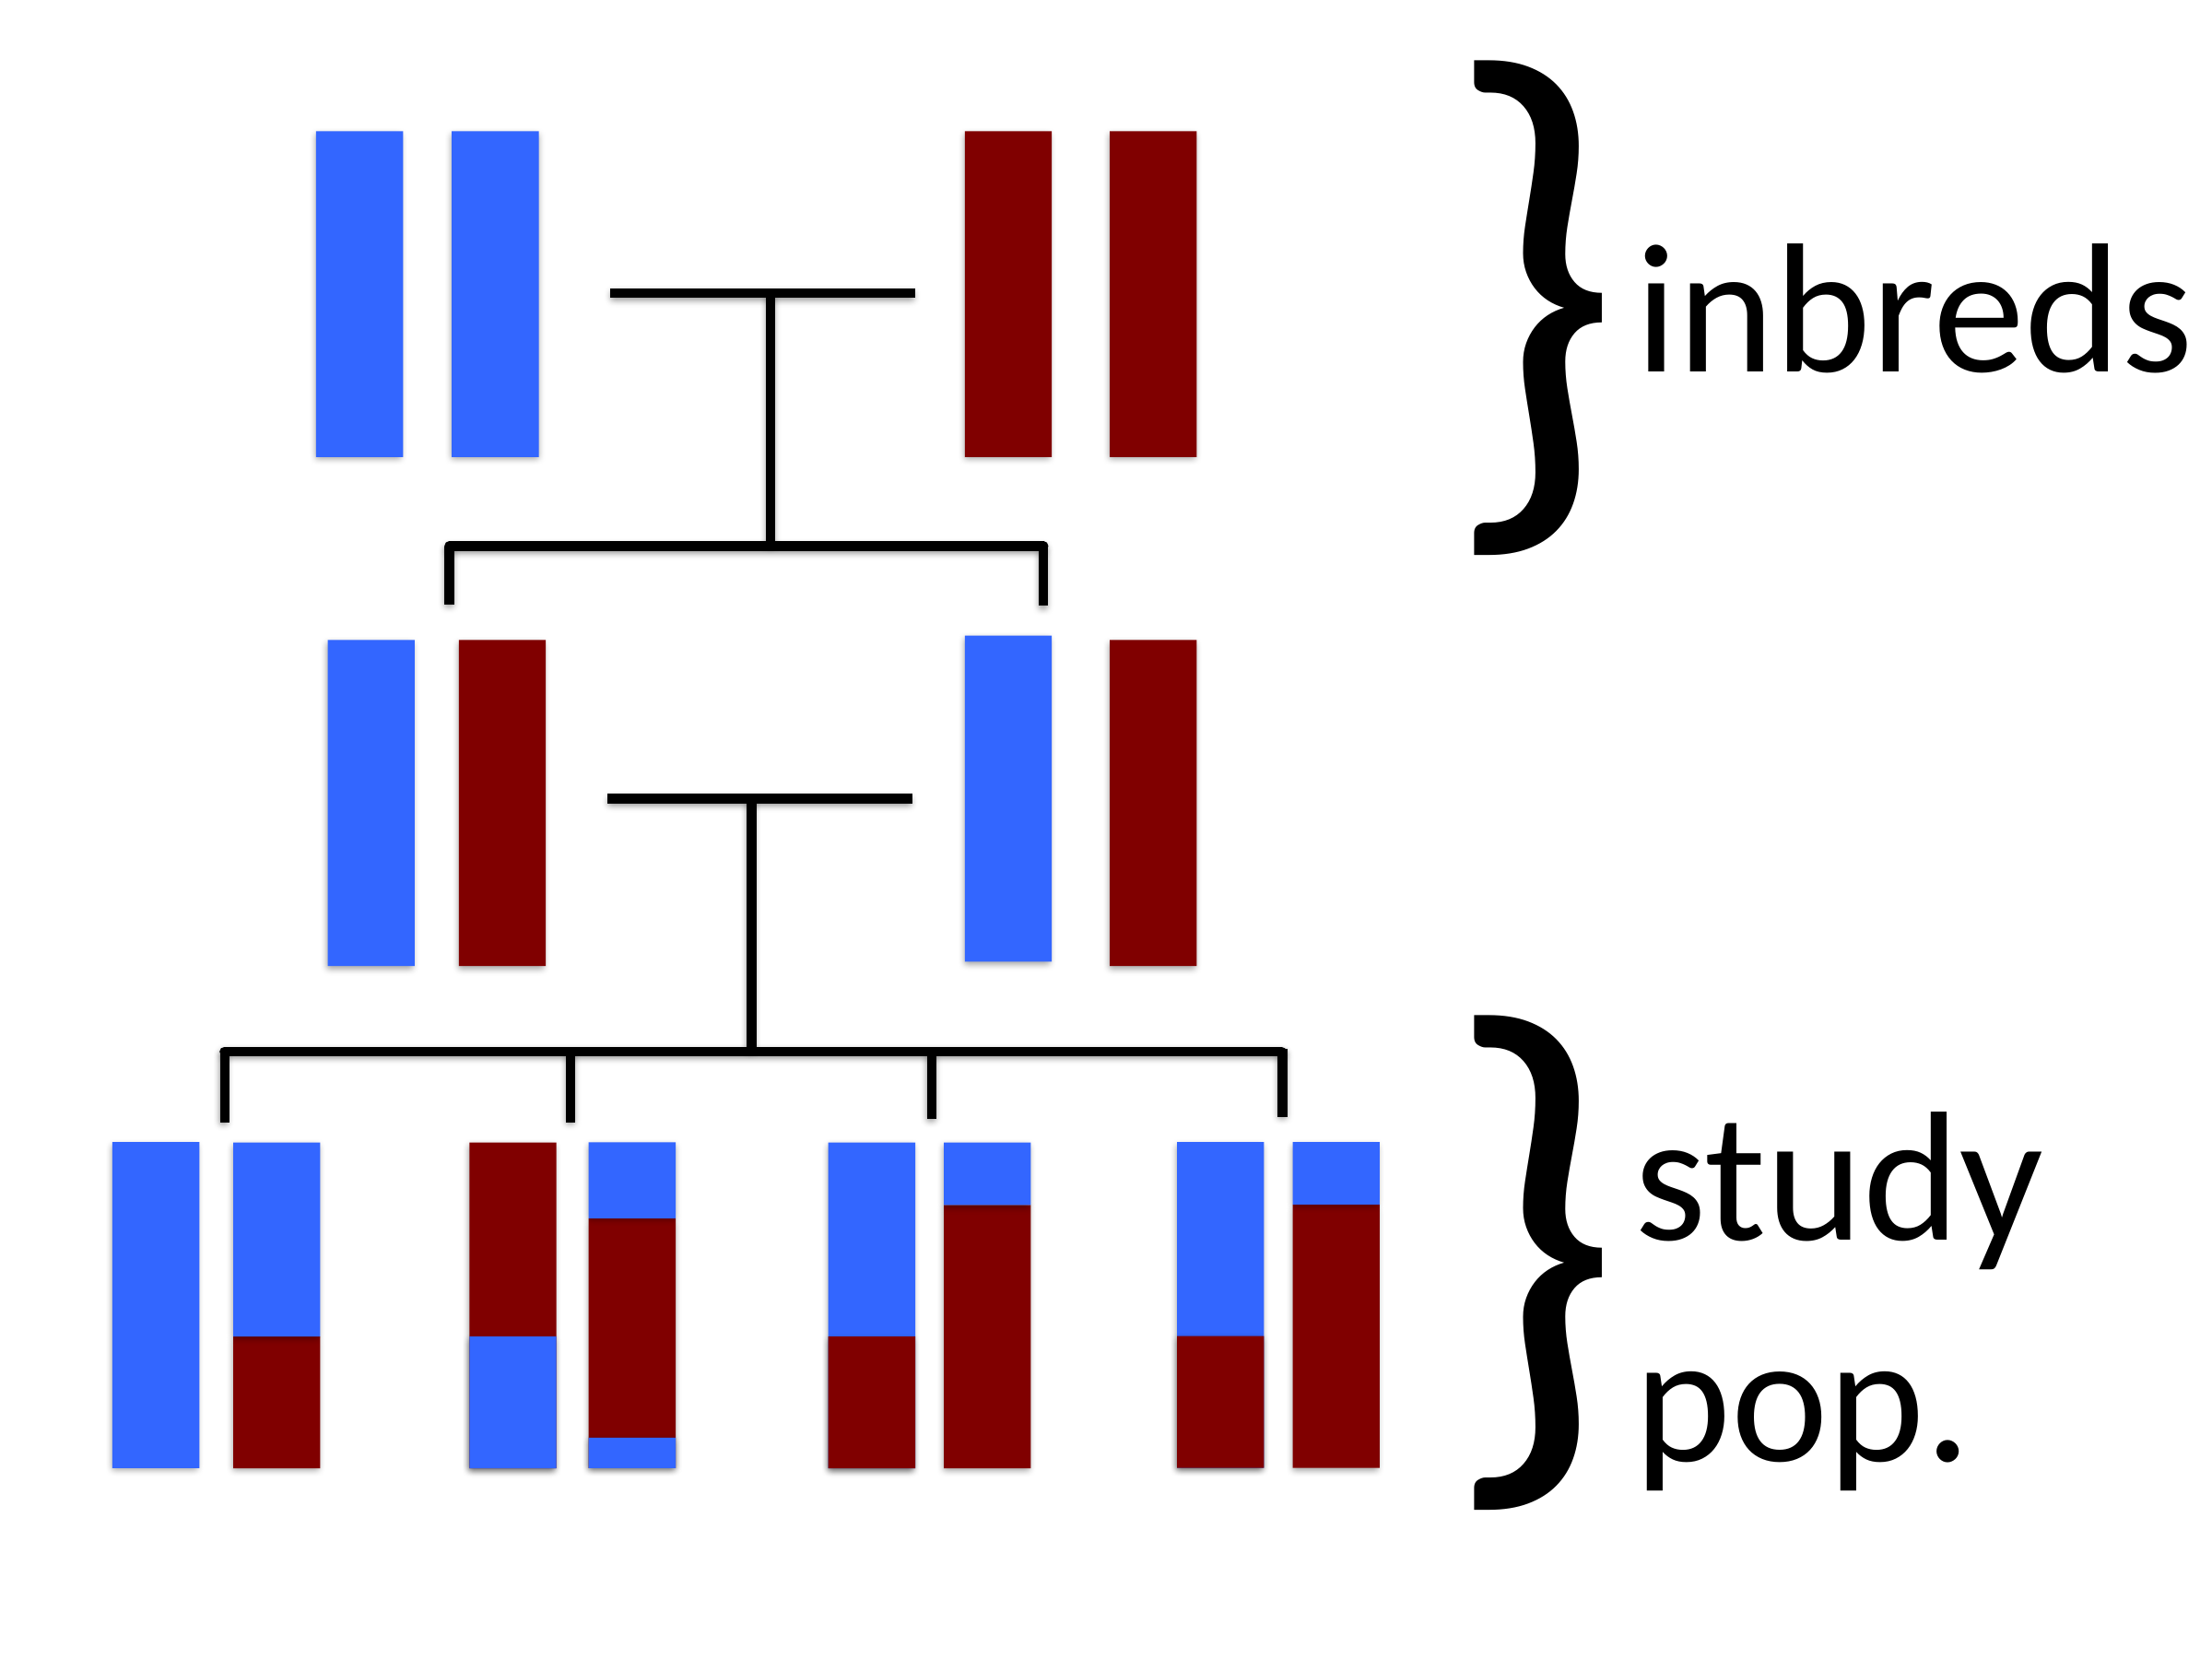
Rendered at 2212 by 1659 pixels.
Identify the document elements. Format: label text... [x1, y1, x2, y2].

text_box [232, 1142, 321, 1337]
text_box [828, 1142, 916, 1335]
text_box [1109, 130, 1197, 458]
text_box [327, 640, 416, 967]
text_box study pop. [1620, 1049, 2057, 1506]
text_box [451, 130, 539, 458]
text_box [588, 1225, 677, 1437]
text_box [1292, 1141, 1381, 1206]
text_box [112, 1141, 200, 1469]
text_box [943, 1212, 1031, 1469]
text_box [232, 1344, 321, 1469]
text_box [1109, 640, 1197, 967]
text_box [1292, 1210, 1381, 1468]
text_box [469, 1335, 557, 1469]
text_box [964, 130, 1053, 458]
text_box [1176, 1335, 1265, 1468]
text_box [943, 1142, 1031, 1206]
text_box [964, 635, 1053, 962]
text_box inbreds [1621, 180, 2208, 416]
text_box } [1428, 849, 1638, 1554]
text_box [469, 1142, 557, 1335]
text_box [1176, 1141, 1265, 1335]
text_box } [1428, 0, 1638, 599]
text_box [588, 1142, 677, 1219]
text_box [458, 640, 547, 967]
text_box [828, 1335, 916, 1469]
text_box [315, 130, 404, 458]
text_box [588, 1437, 677, 1469]
